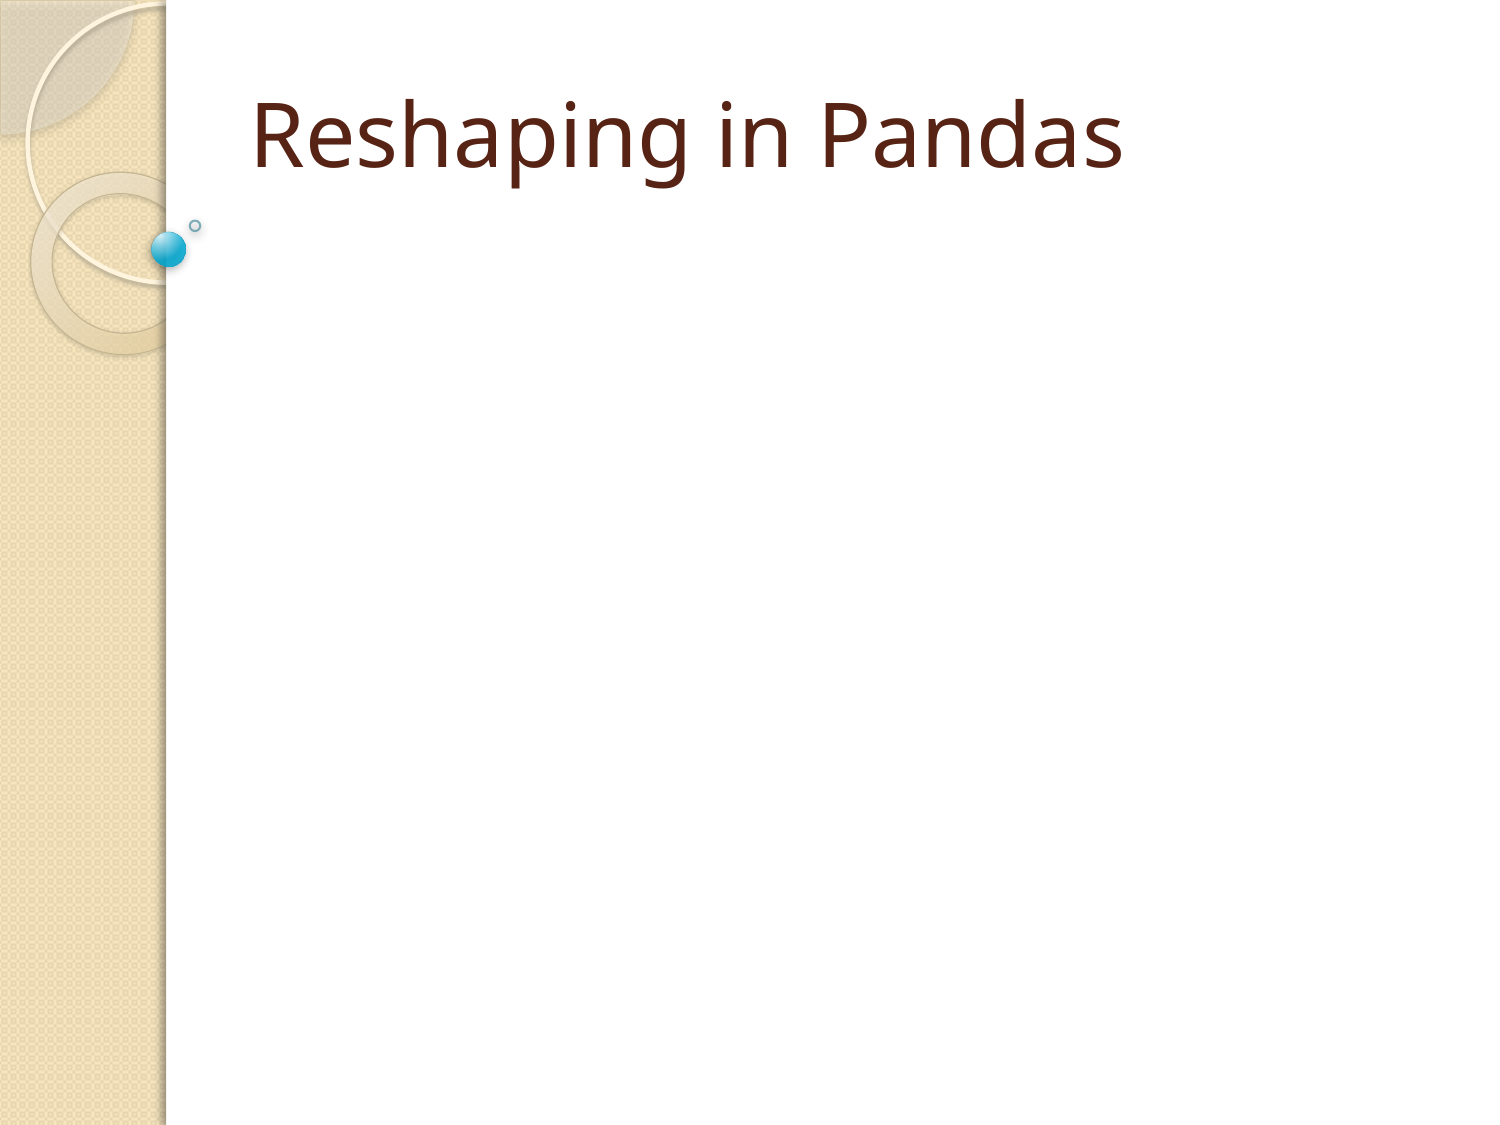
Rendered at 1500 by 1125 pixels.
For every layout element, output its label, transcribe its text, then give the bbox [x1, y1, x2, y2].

title Reshaping in Pandas [234, 59, 1450, 301]
